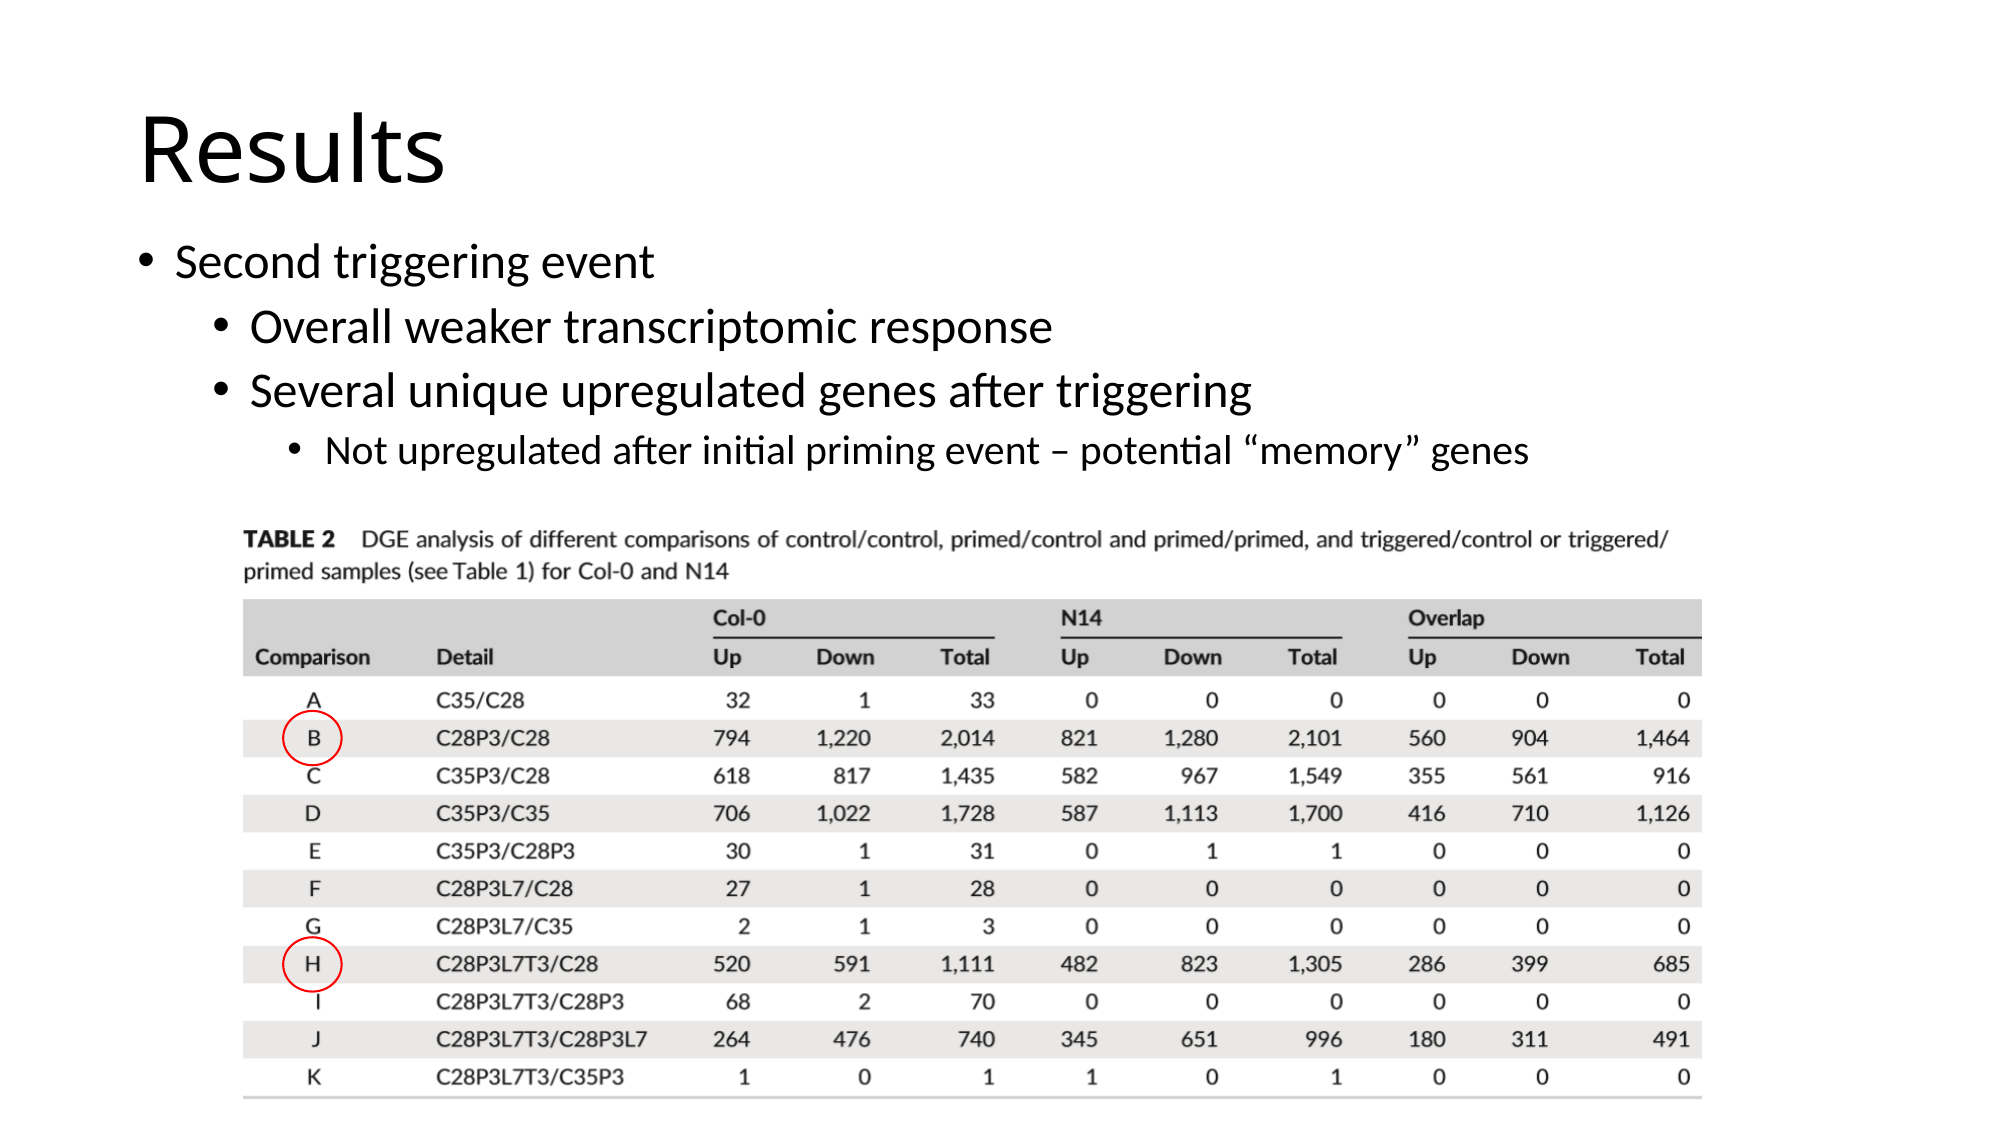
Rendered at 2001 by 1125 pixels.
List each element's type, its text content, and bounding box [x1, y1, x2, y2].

title Results [122, 44, 1848, 262]
list Second triggering event Overall weaker transcriptomic response Several unique upregulated genes after triggering Not upregulated after initial priming event – potential “memory” genes [122, 228, 1675, 528]
picture [209, 513, 1717, 1105]
